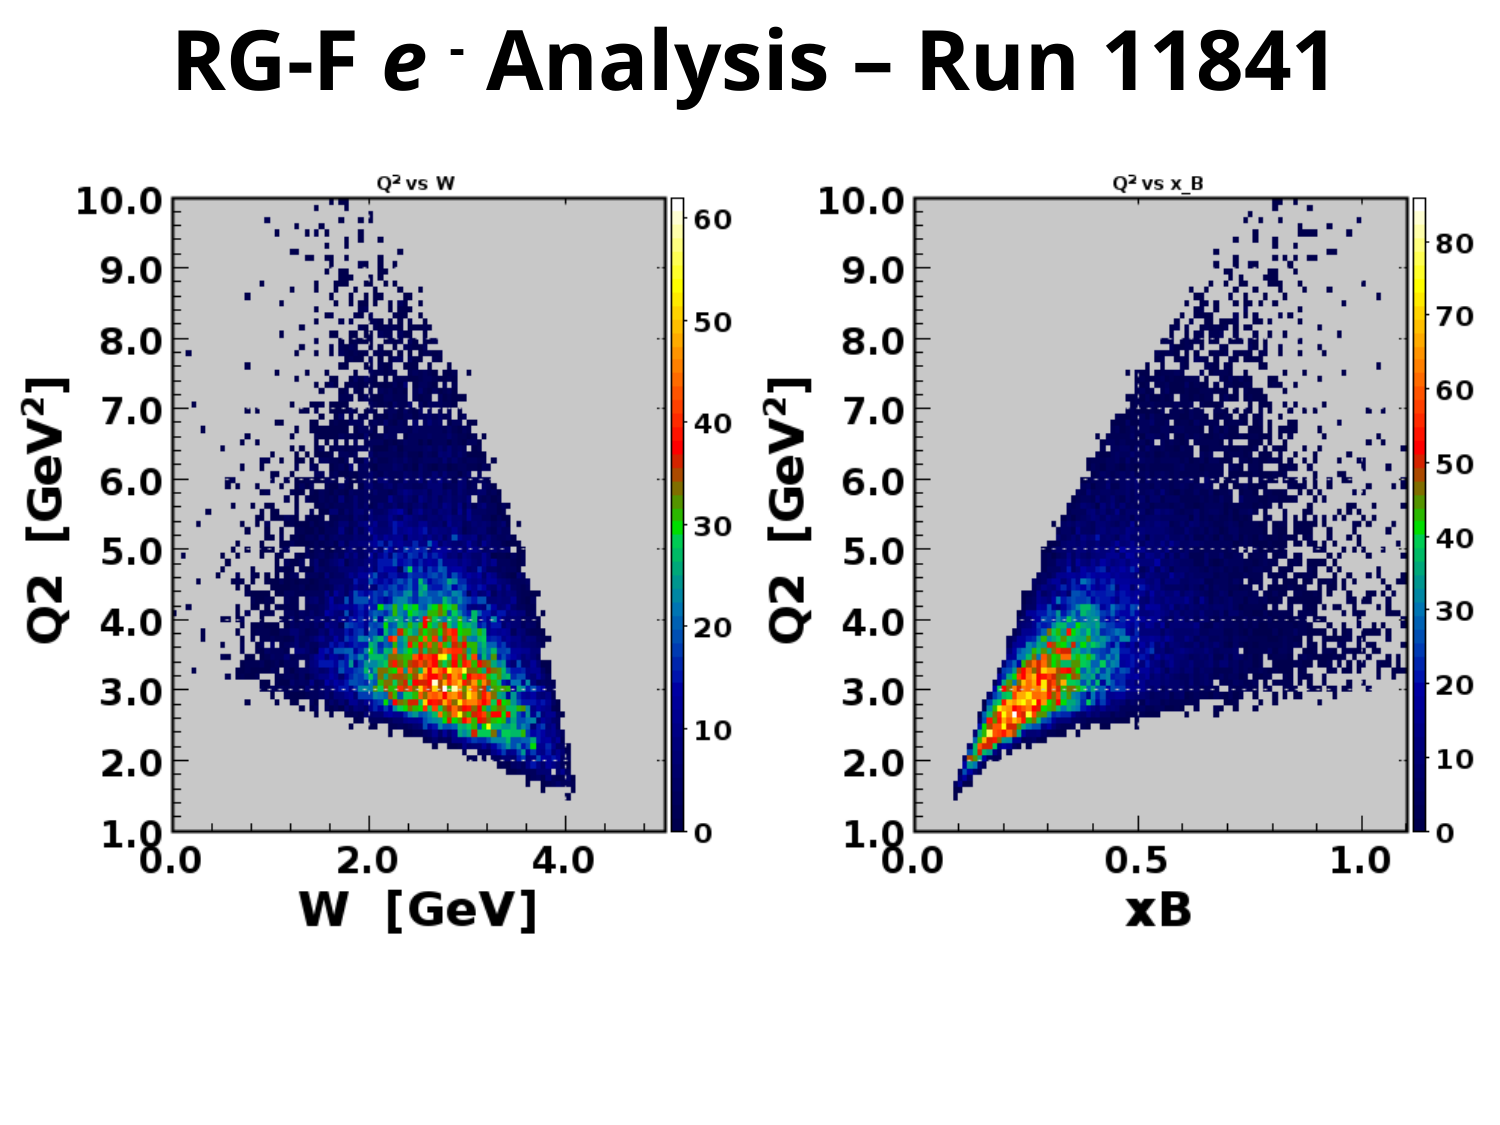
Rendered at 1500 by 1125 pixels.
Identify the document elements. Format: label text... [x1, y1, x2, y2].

text_box RG-F e - Analysis – Run 11841 [157, 0, 1355, 115]
picture [3, 172, 1496, 953]
